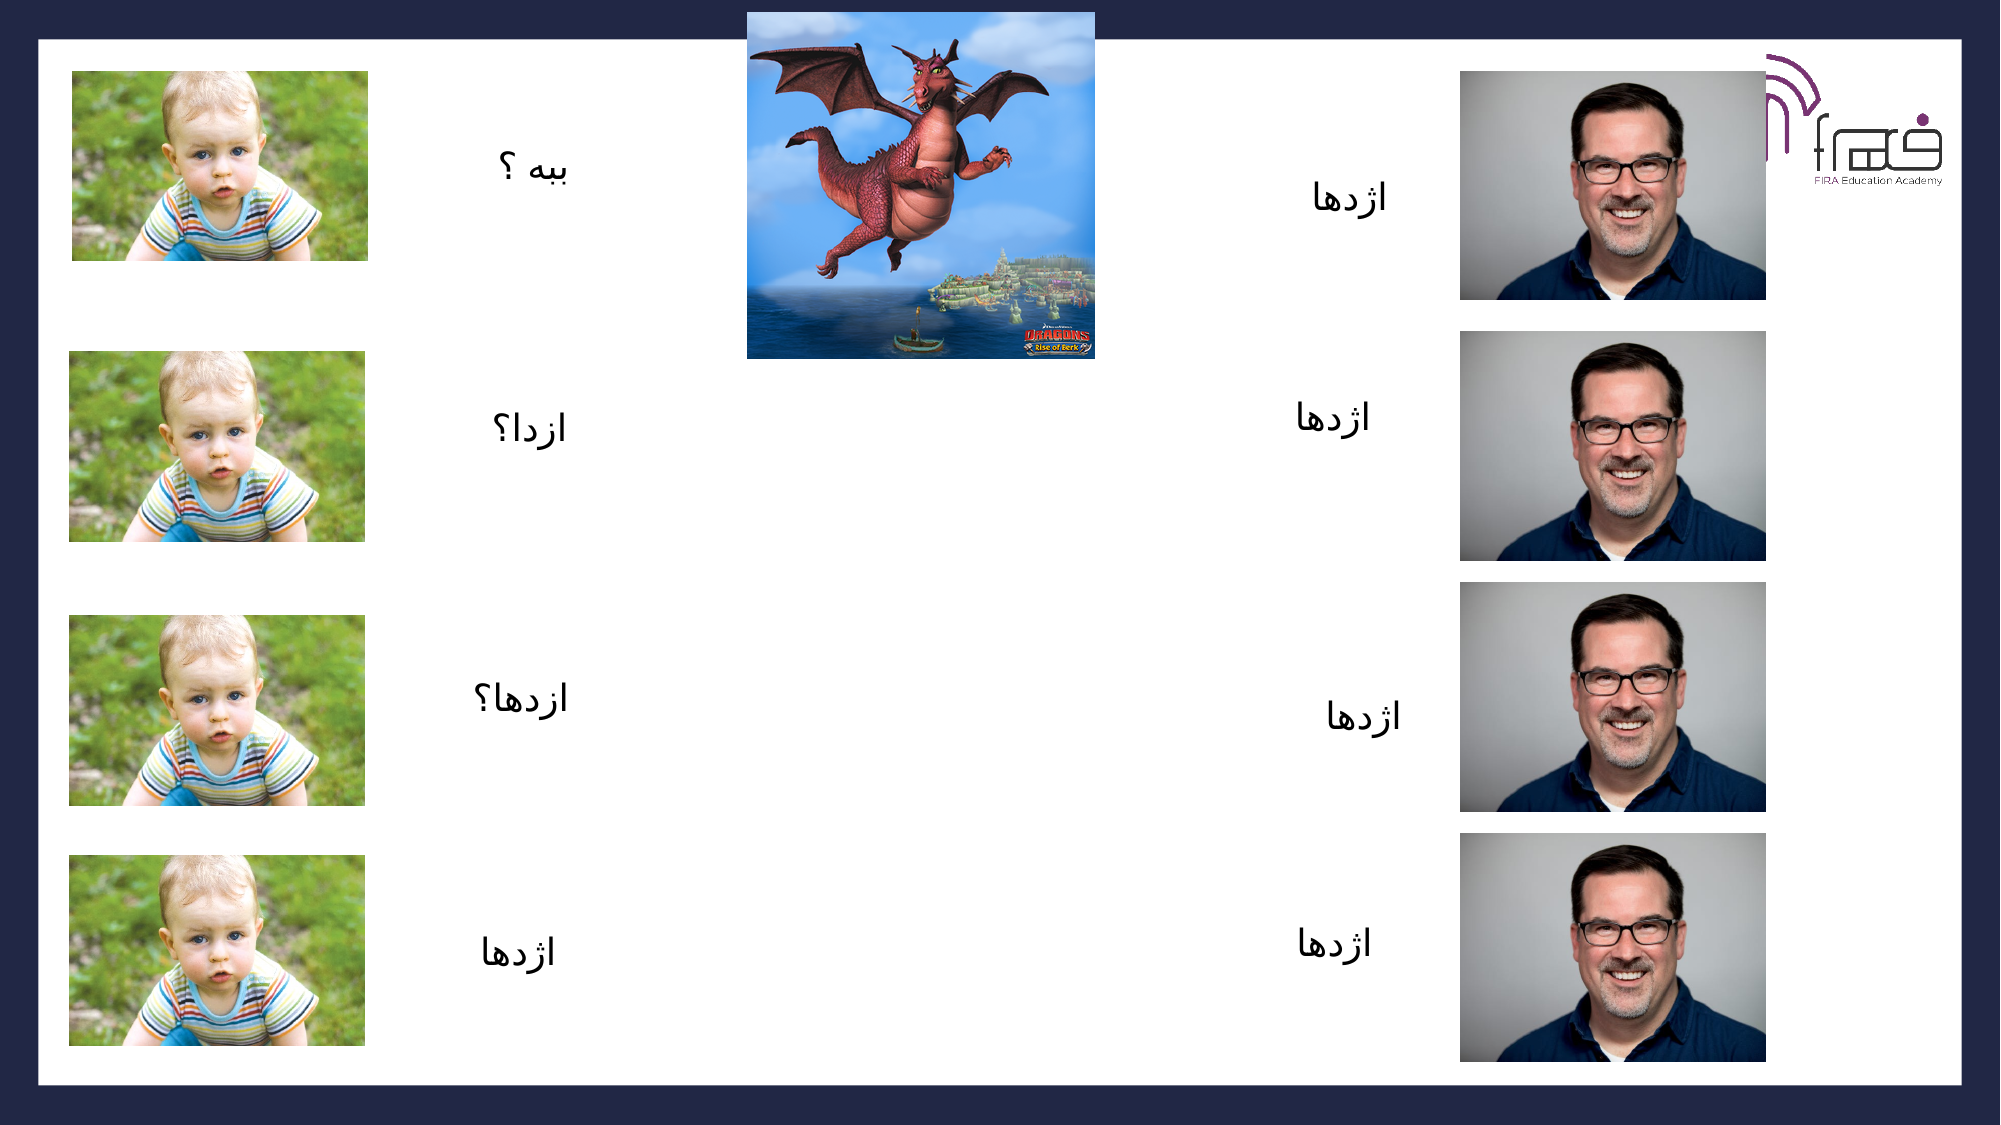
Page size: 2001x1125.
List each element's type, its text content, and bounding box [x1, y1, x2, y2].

text_box ببه ؟ [483, 134, 585, 195]
picture [1460, 833, 1766, 1062]
text_box اژدها [1279, 385, 1387, 446]
picture [69, 351, 365, 542]
text_box اژدها [1296, 165, 1403, 225]
picture [1460, 54, 1942, 300]
text_box ازدا؟ [476, 396, 592, 457]
picture [747, 12, 1095, 359]
picture [69, 615, 365, 806]
picture [1460, 331, 1766, 561]
text_box اژدها [465, 920, 572, 980]
text_box اژدها [1310, 684, 1417, 744]
picture [1460, 582, 1766, 812]
picture [72, 71, 368, 261]
picture [69, 855, 365, 1046]
text_box اژدها [1281, 911, 1388, 972]
text_box ازدها؟ [457, 666, 584, 727]
